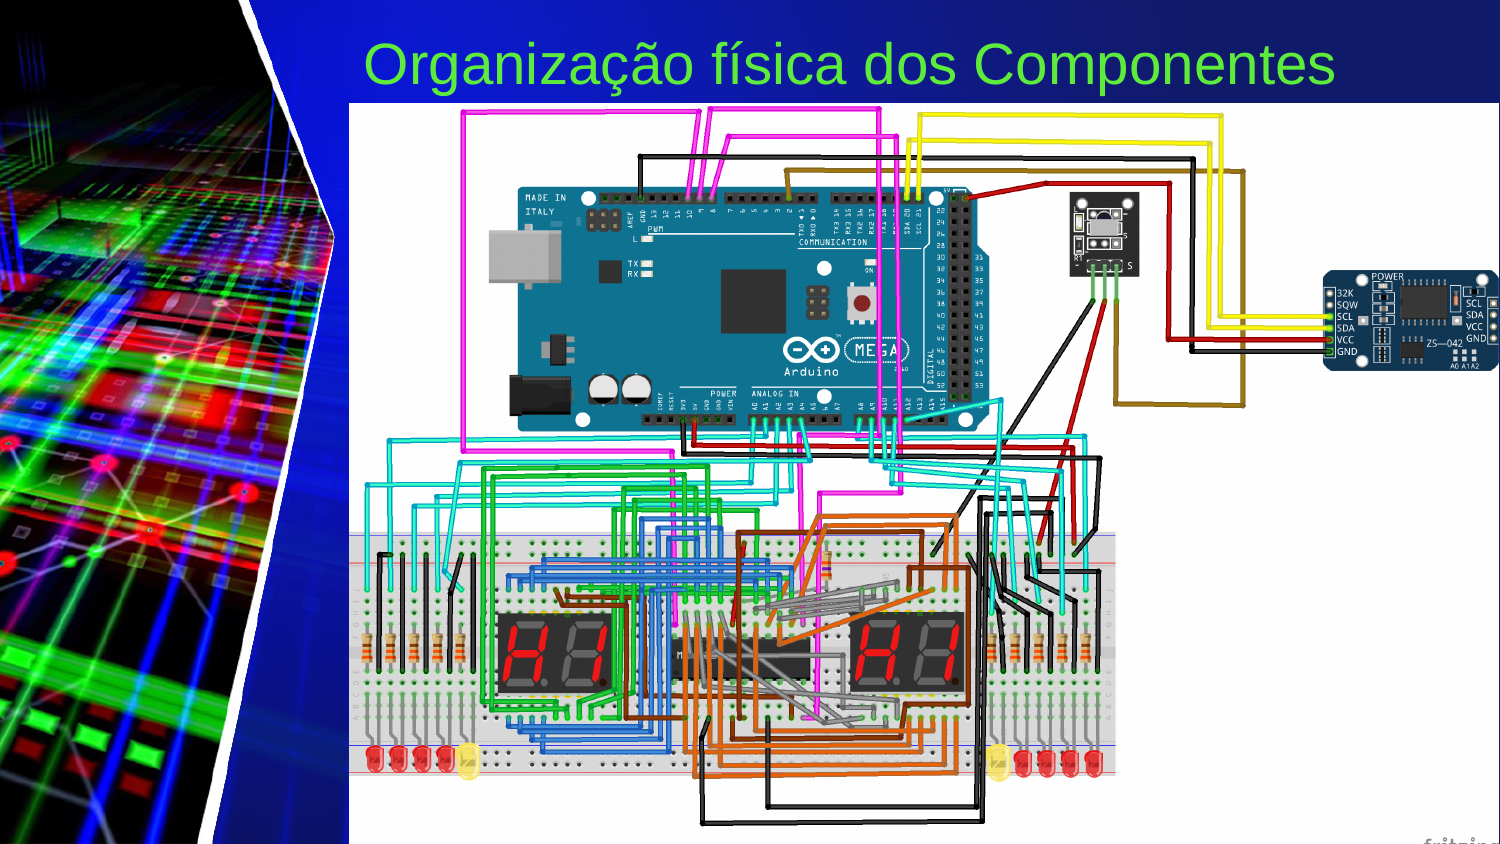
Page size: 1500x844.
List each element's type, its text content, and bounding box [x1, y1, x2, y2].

picture [0, 0, 1500, 844]
text_box Organização física dos Componentes [349, 0, 1427, 102]
